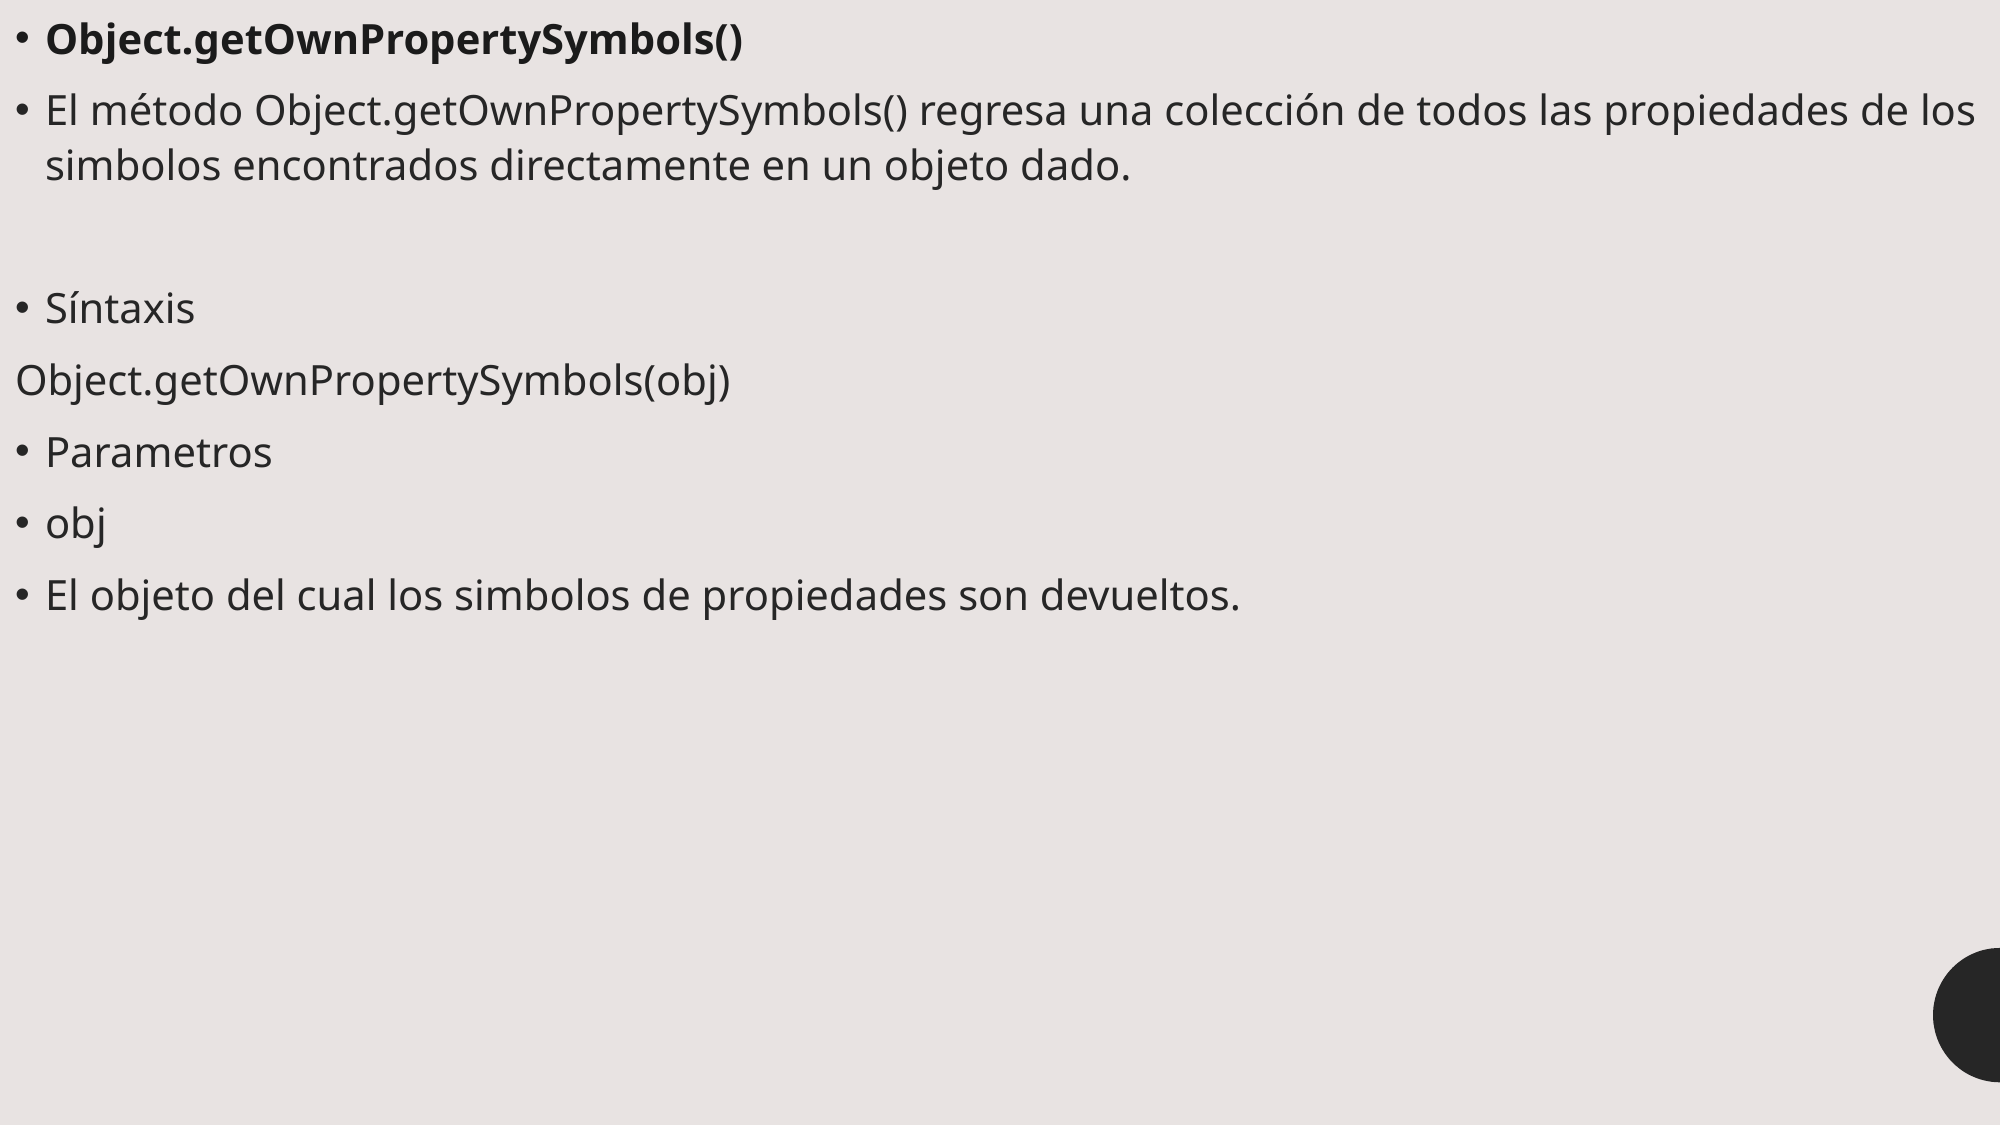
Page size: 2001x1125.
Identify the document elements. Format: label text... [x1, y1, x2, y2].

list Object.getOwnPropertySymbols() El método Object.getOwnPropertySymbols() regresa una colección de todos las propiedades de los simbolos encontrados directamente en un objeto dado. Síntaxis Object.getOwnPropertySymbols(obj) Parametros obj El objeto del cual los simbolos de propiedades son devueltos. [0, 0, 2000, 1125]
